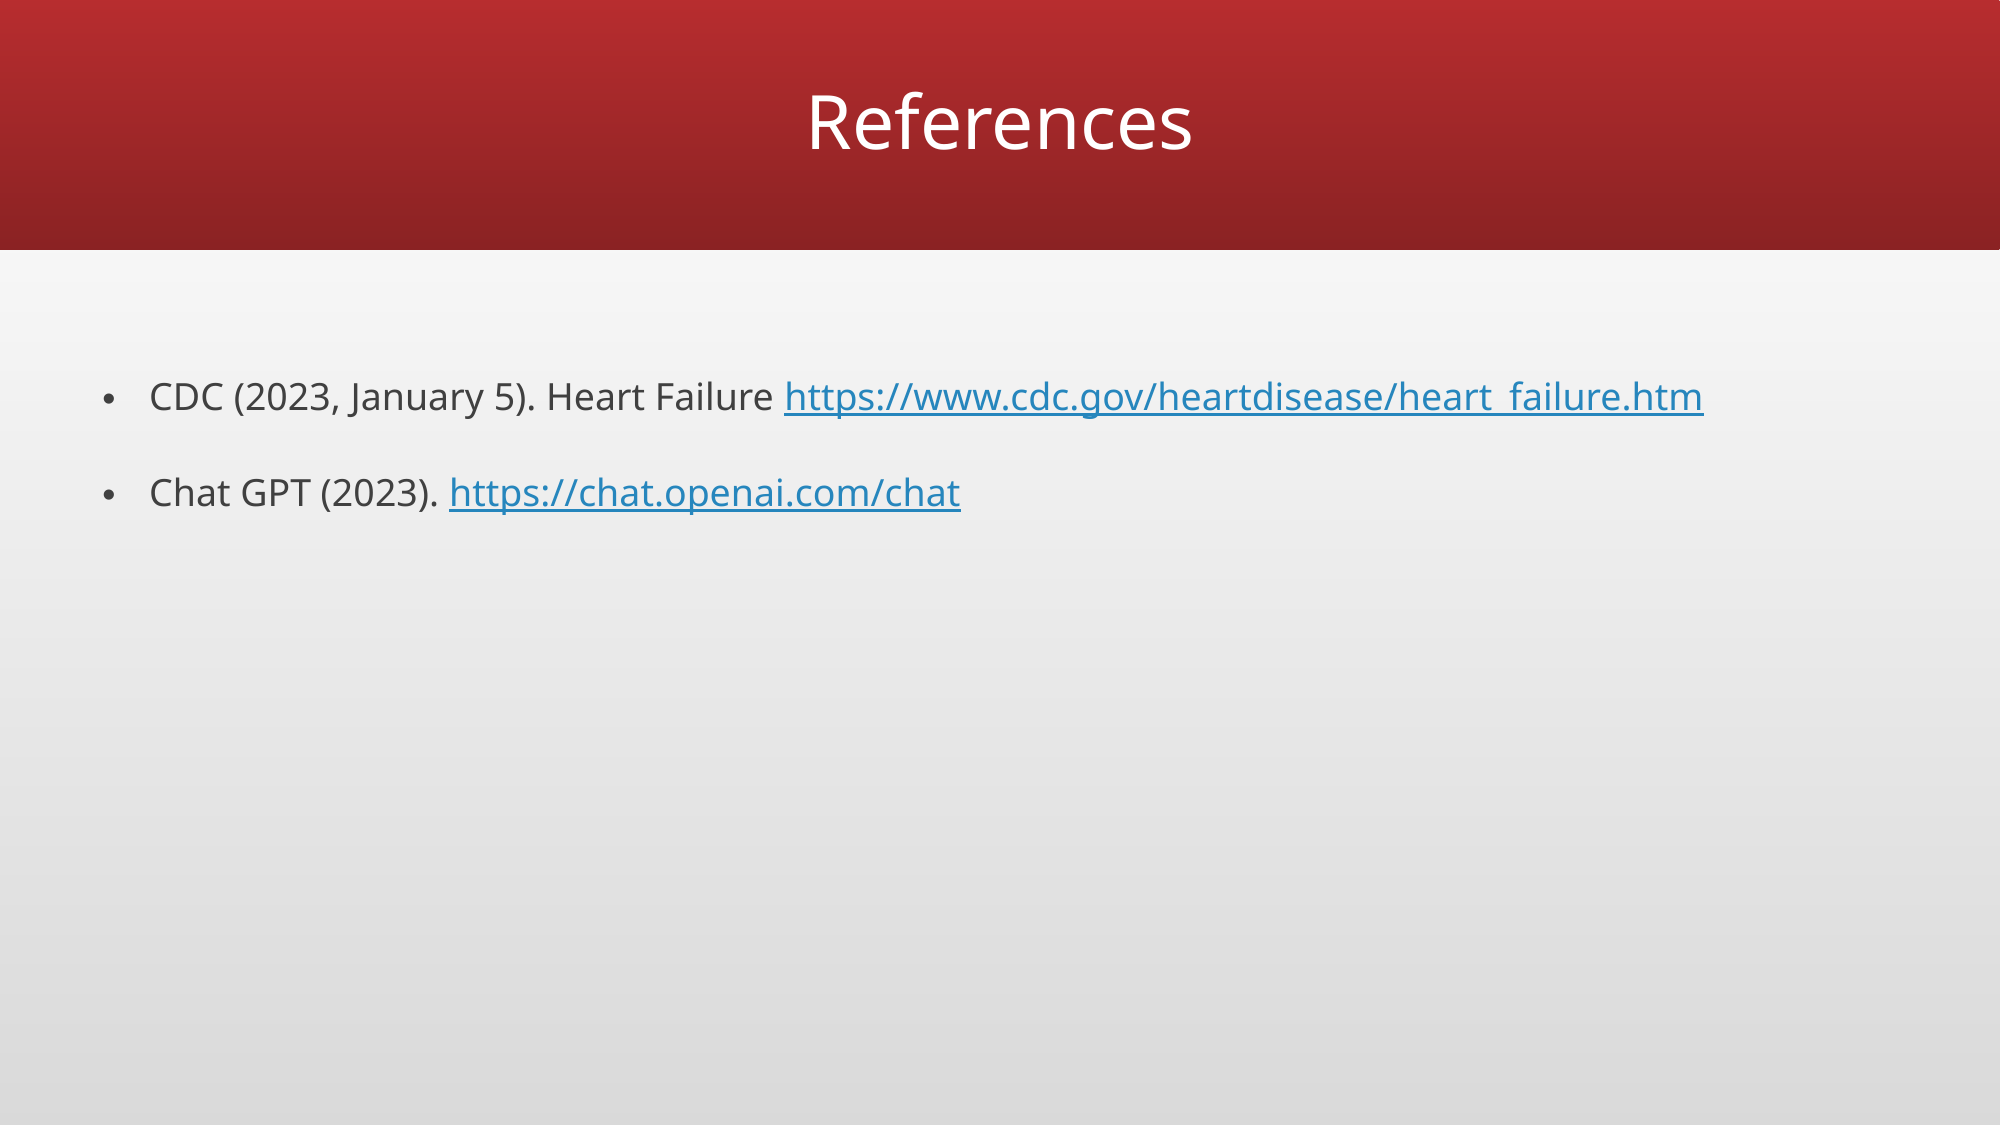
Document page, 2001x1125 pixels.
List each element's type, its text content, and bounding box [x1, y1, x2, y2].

text_box CDC (2023, January 5). Heart Failure https://www.cdc.gov/heartdisease/heart_failure.htm Chat GPT (2023). https://chat.openai.com/chat [87, 365, 1938, 573]
title References [174, 16, 1825, 234]
